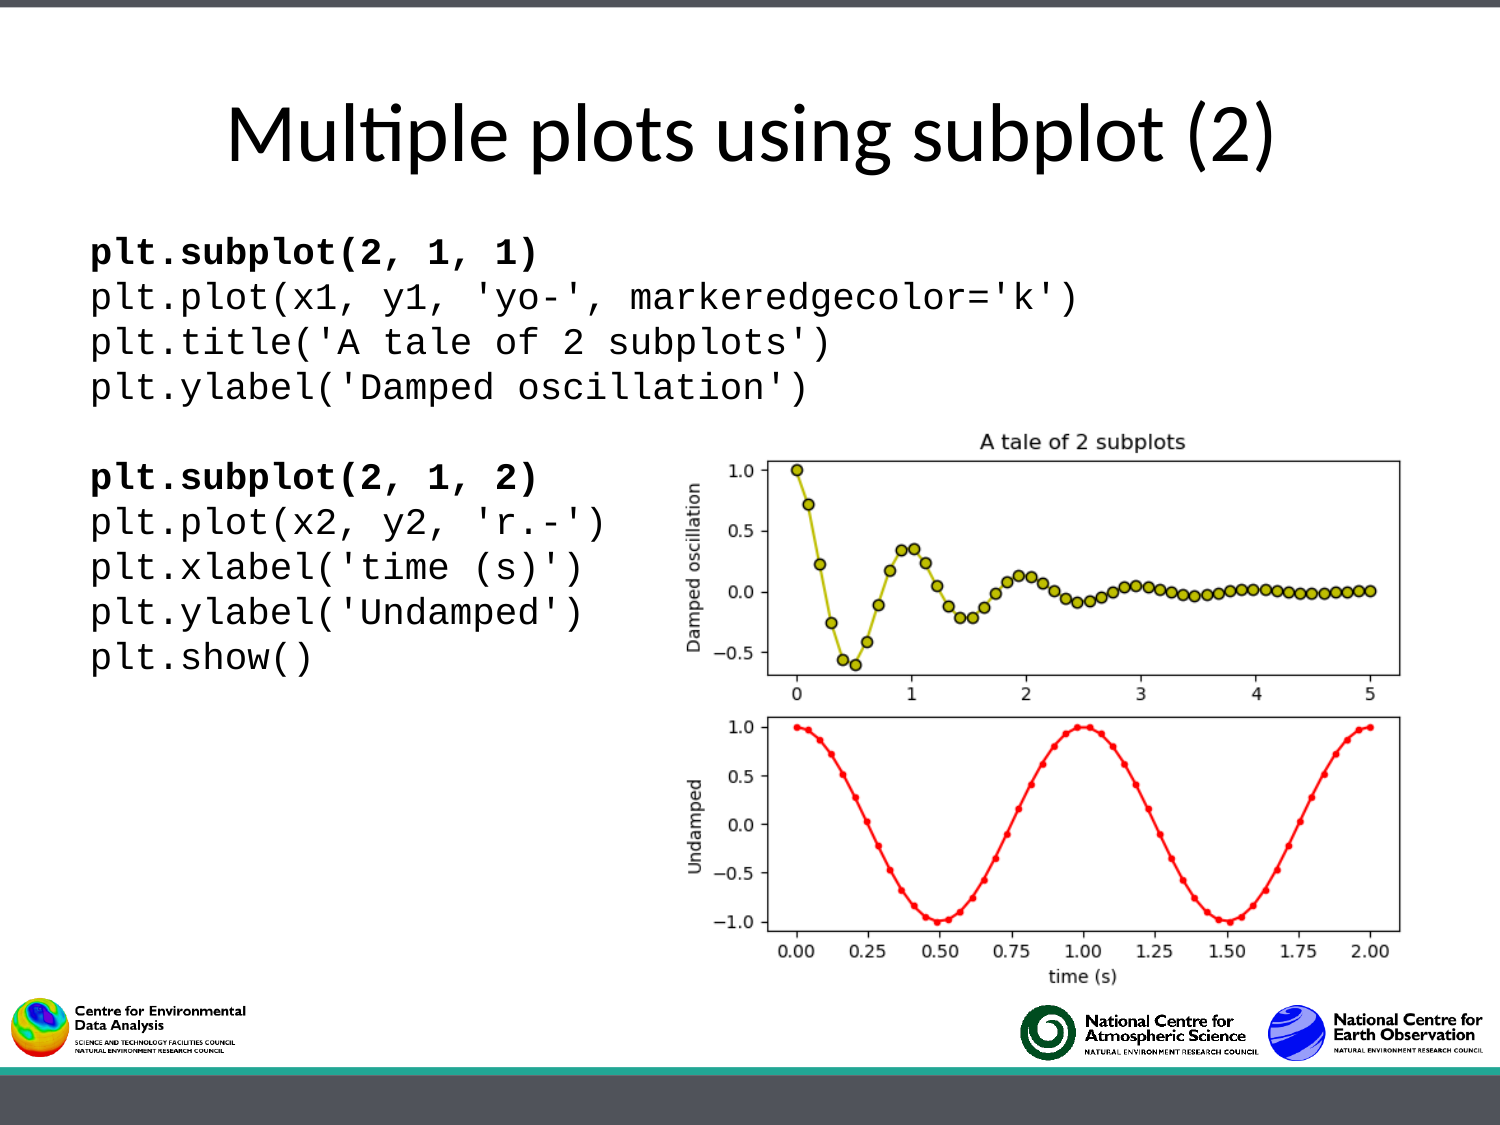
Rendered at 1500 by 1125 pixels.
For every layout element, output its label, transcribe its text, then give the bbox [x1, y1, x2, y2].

text_box plt.subplot(2, 1, 1) plt.plot(x1, y1, 'yo-', markeredgecolor='k') plt.title('A tale of 2 subplots') plt.ylabel('Damped oscillation') plt.subplot(2, 1, 2) plt.plot(x2, y2, 'r.-') plt.xlabel('time (s)') plt.ylabel('Undamped') plt.show() [75, 220, 1425, 953]
picture [0, 0, 1500, 1125]
text_box Multiple plots using subplot (2) [61, 62, 1443, 207]
